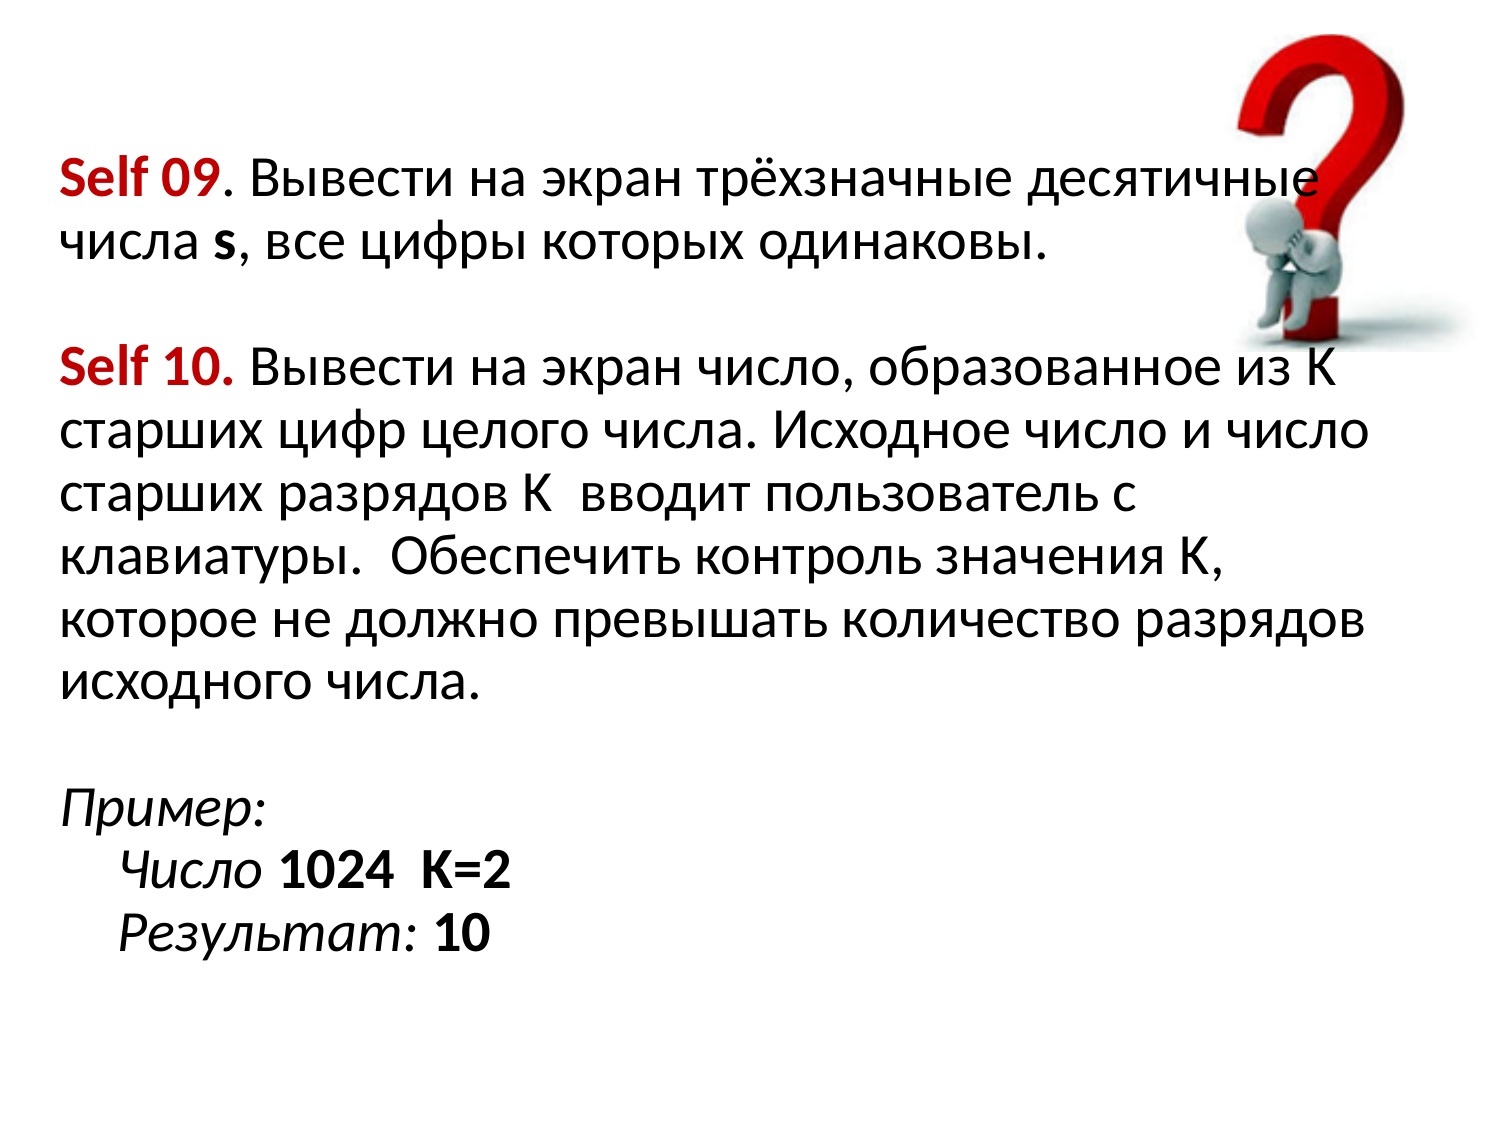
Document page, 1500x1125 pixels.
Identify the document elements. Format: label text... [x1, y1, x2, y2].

text_box Self 09. Вывести на экран трёхзначные десятичные числа s, все цифры которых одинаковы. Self 10. Вывести на экран число, образованное из K старших цифр целого числа. Исходное число и число старших разрядов K вводит пользователь с клавиатуры. Обеспечить контроль значения K, которое не должно превышать количество разрядов исходного числа. Пример: Число 1024 K=2 Результат: 10 [44, 138, 1433, 972]
picture [1143, 34, 1479, 352]
